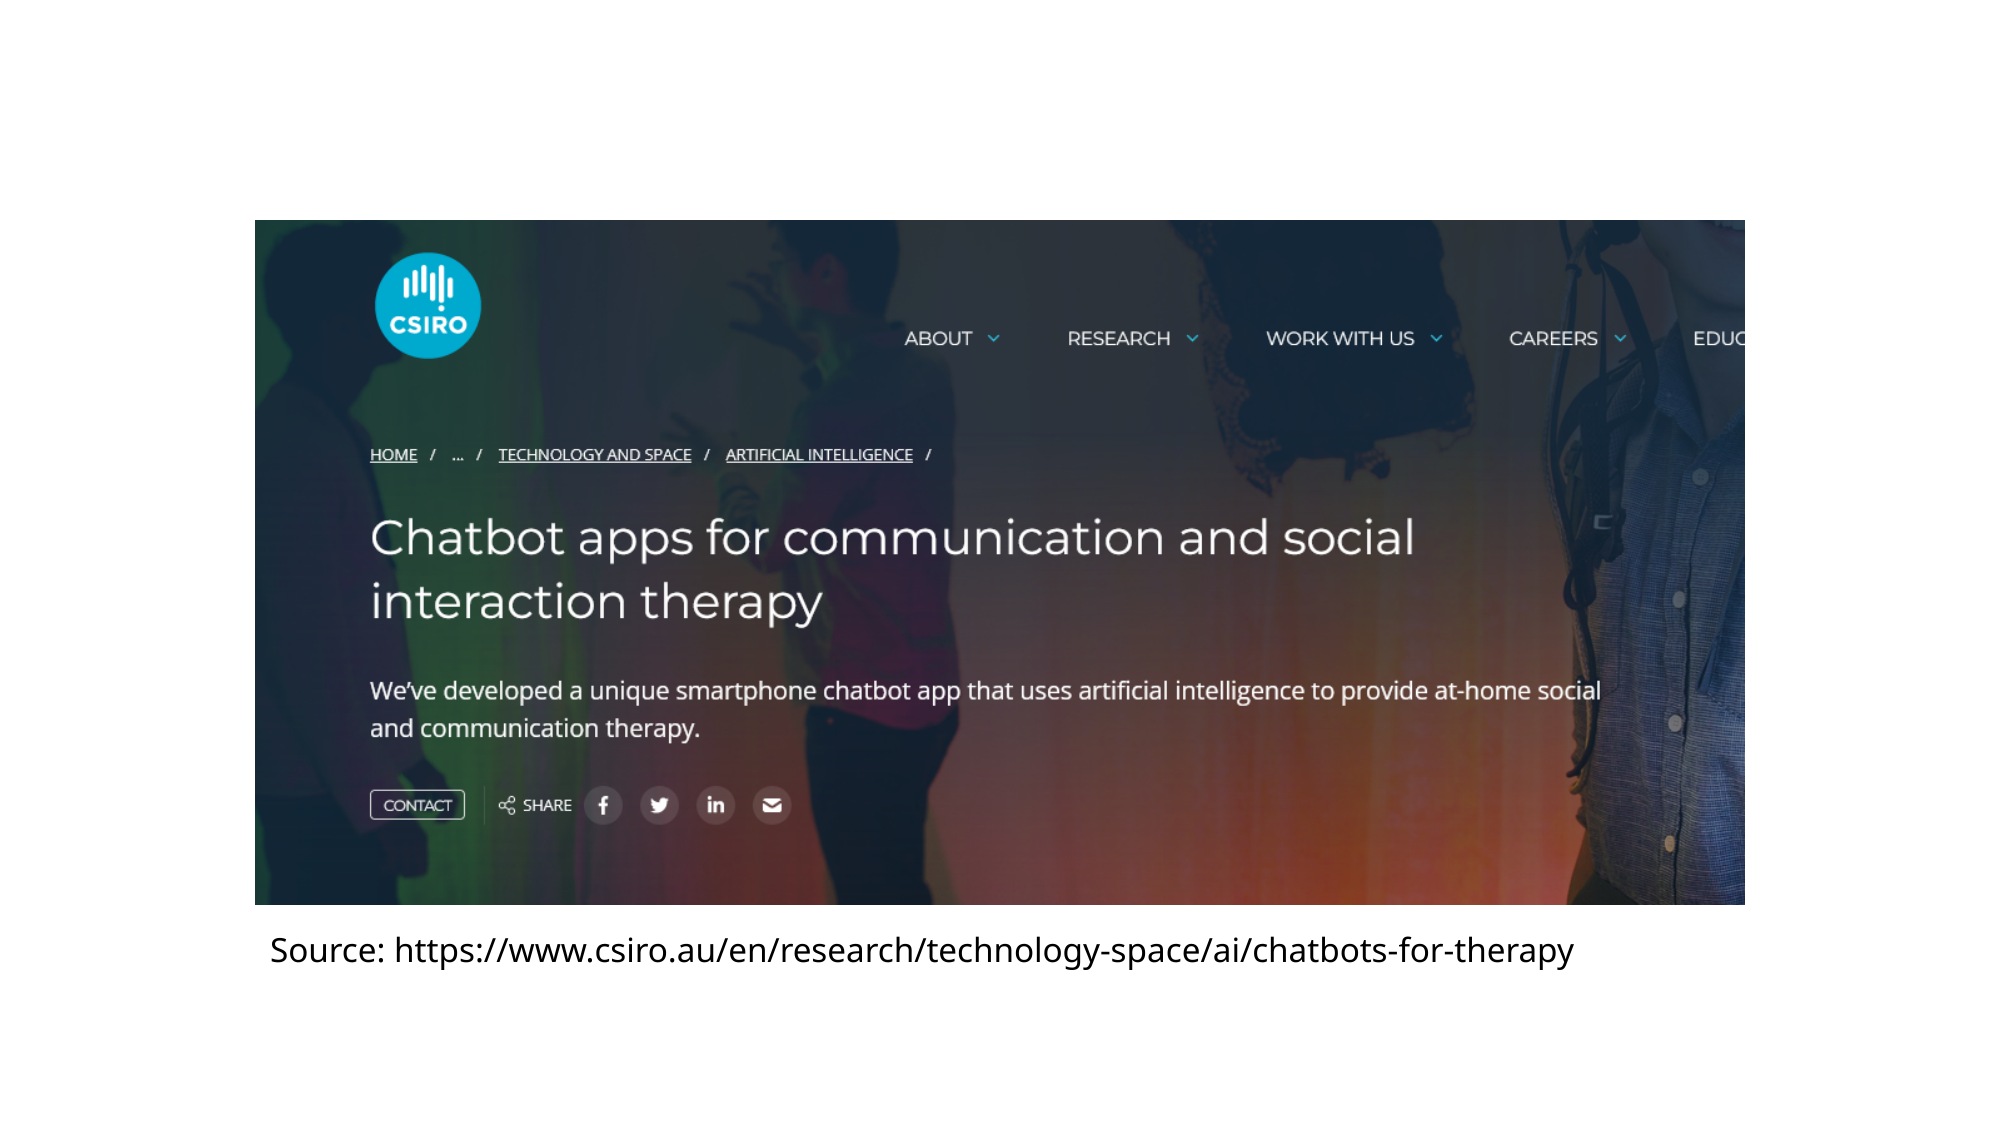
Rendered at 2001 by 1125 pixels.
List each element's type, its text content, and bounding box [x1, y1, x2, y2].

picture [255, 220, 1745, 905]
text_box Source: https://www.csiro.au/en/research/technology-space/ai/chatbots-for-therapy [255, 921, 1807, 977]
